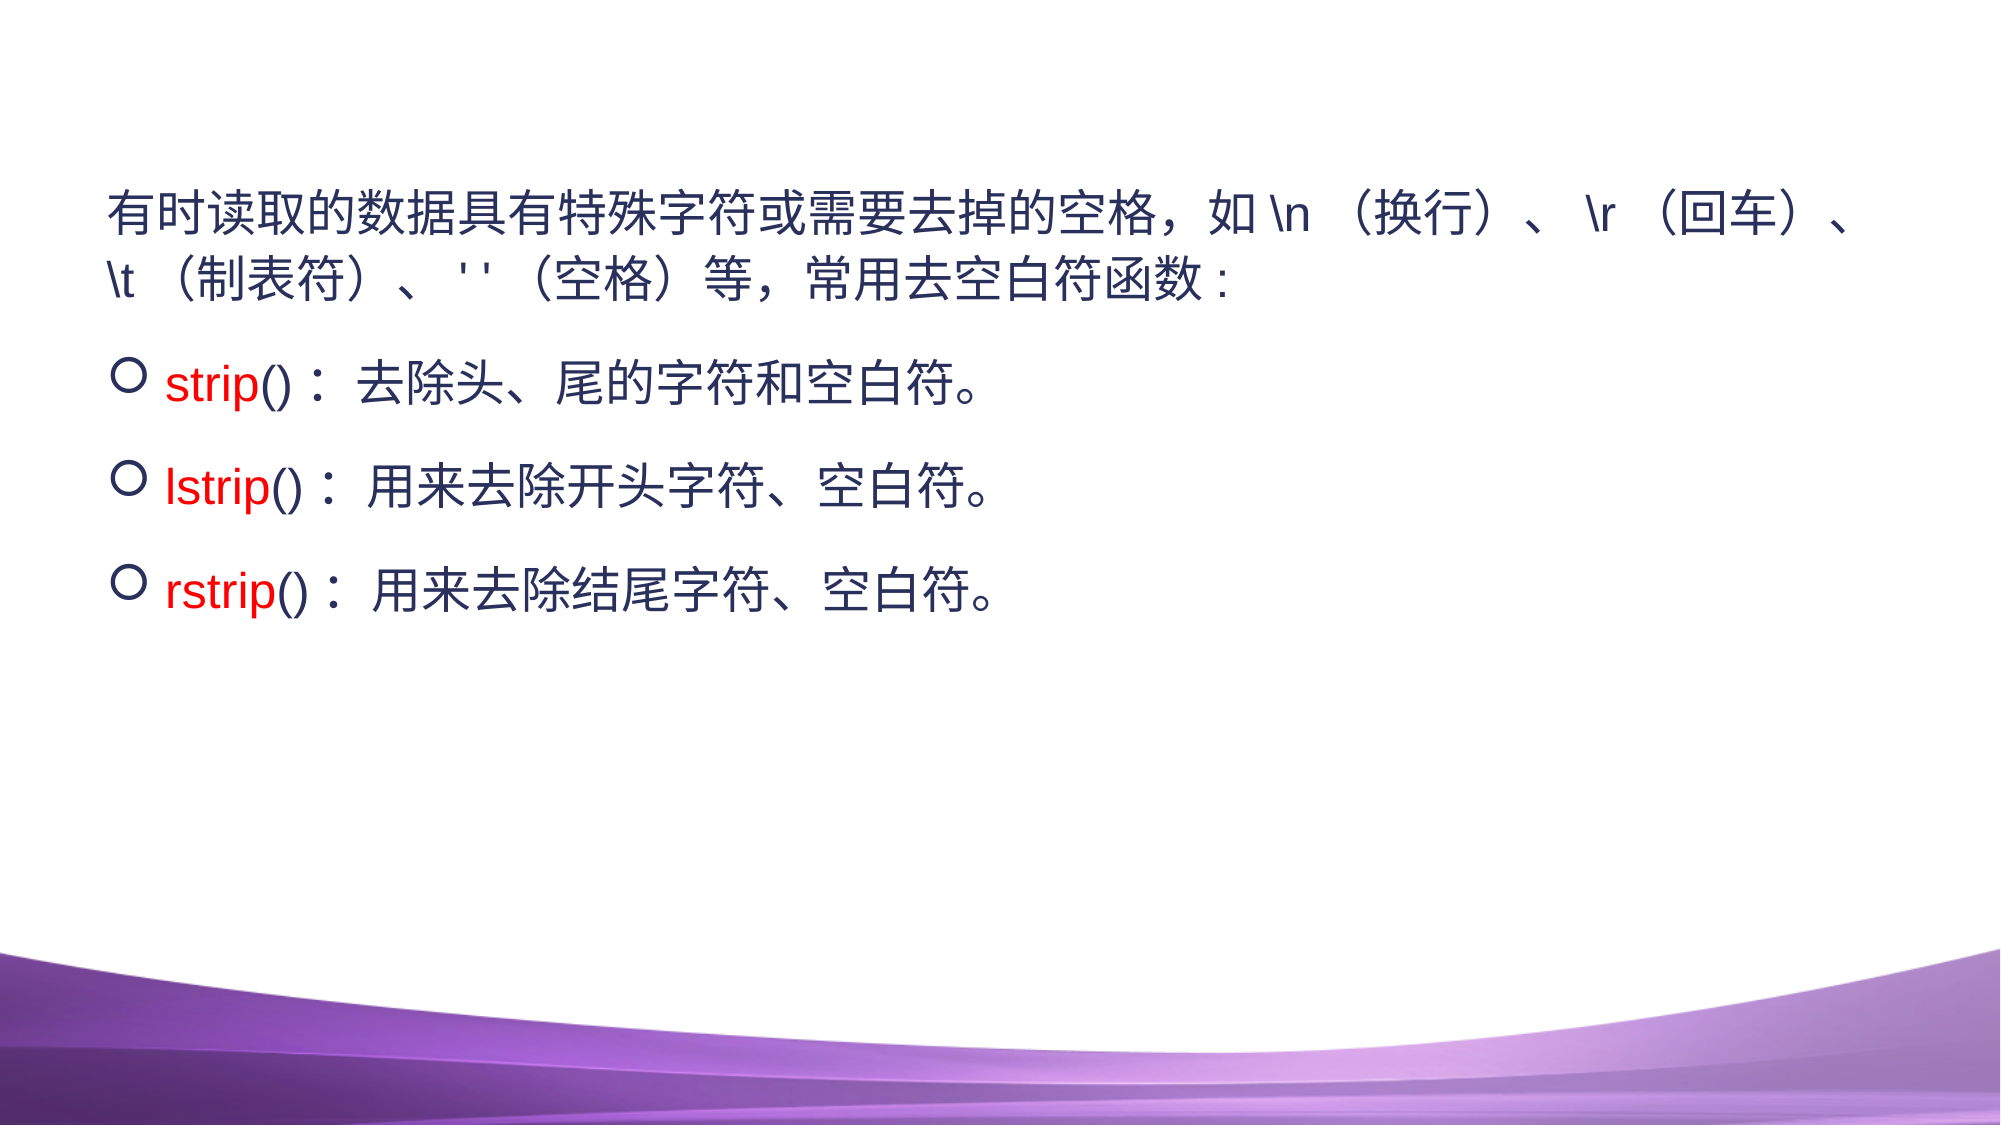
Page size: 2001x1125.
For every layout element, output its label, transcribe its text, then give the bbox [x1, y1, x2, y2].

picture [0, 943, 2001, 1125]
list 有时读取的数据具有特殊字符或需要去掉的空格，如\n（换行）、\r（回车）、\t（制表符）、' '（空格）等，常用去空白符函数: strip()：去除头、尾的字符和空白符。 lstrip()：用来去除开头字符、空白符。 rstrip()：用来去除结尾字符、空白符。 [91, 168, 1906, 1021]
